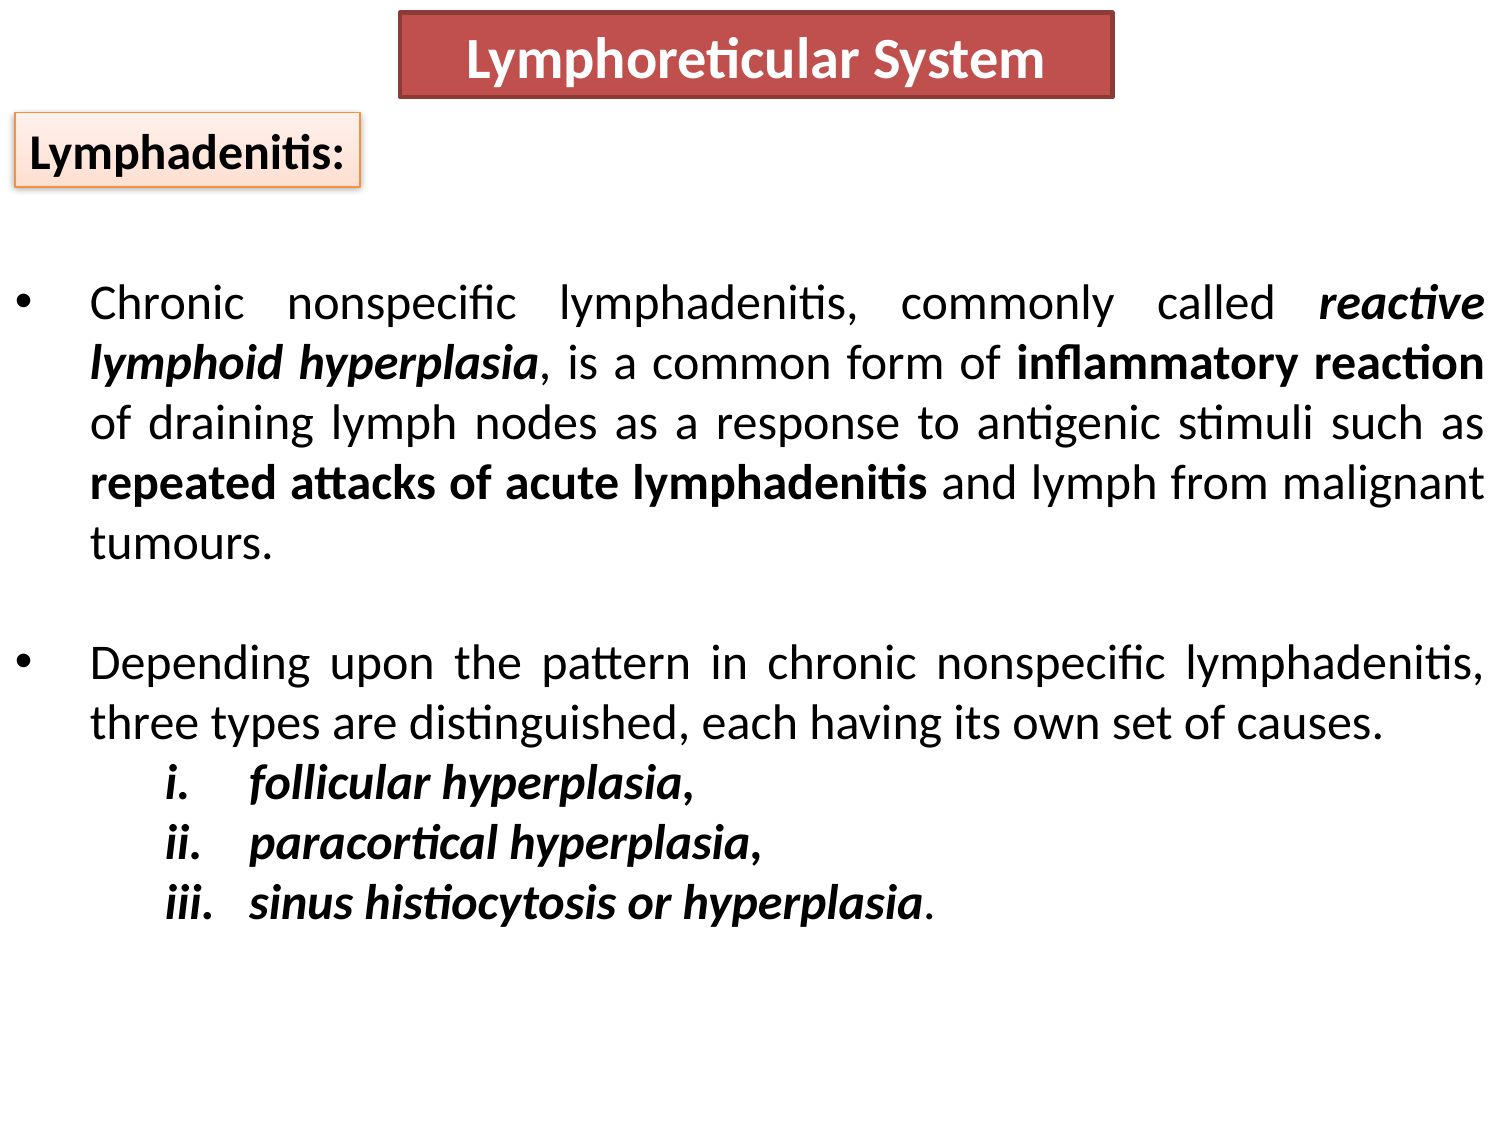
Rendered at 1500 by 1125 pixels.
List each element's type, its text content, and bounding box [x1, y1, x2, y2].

text_box Lymphoreticular System [398, 10, 1115, 99]
text_box Chronic nonspecific lymphadenitis, commonly called reactive lymphoid hyperplasia, is a common form of inflammatory reaction of draining lymph nodes as a response to antigenic stimuli such as repeated attacks of acute lymphadenitis and lymph from malignant tumours. Depending upon the pattern in chronic nonspecific lymphadenitis, three types are distinguished, each having its own set of causes. follicular hyperplasia, paracortical hyperplasia, sinus histiocytosis or hyperplasia. [0, 262, 1500, 938]
text_box Lymphadenitis: [14, 112, 361, 188]
